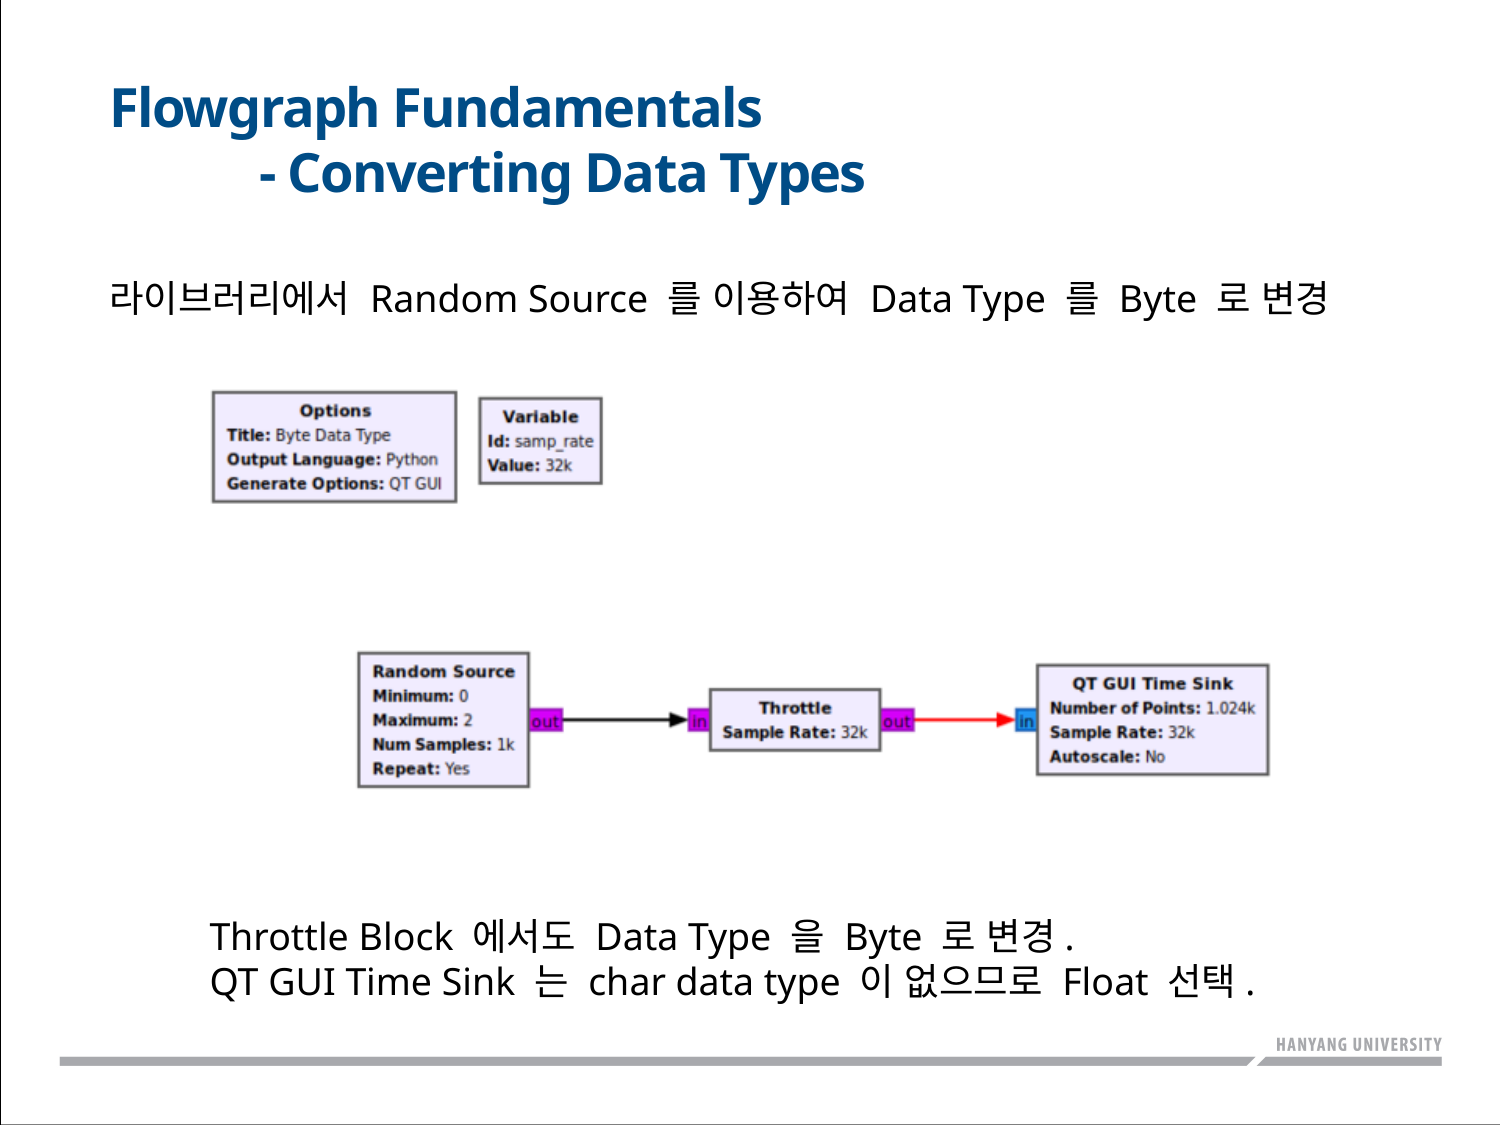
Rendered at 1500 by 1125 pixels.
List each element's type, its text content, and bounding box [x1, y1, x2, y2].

picture [0, 0, 1500, 1125]
text_box 라이브러리에서 Random Source 를 이용하여 Data Type 를 Byte 로 변경 [94, 267, 1376, 327]
text_box Throttle Block 에서도 Data Type 을 Byte 로 변경. QT GUI Time Sink 는 char data type 이 없으므로 Float 선택. [194, 905, 1258, 1010]
text_box Flowgraph Fundamentals - Converting Data Types [94, 66, 951, 211]
